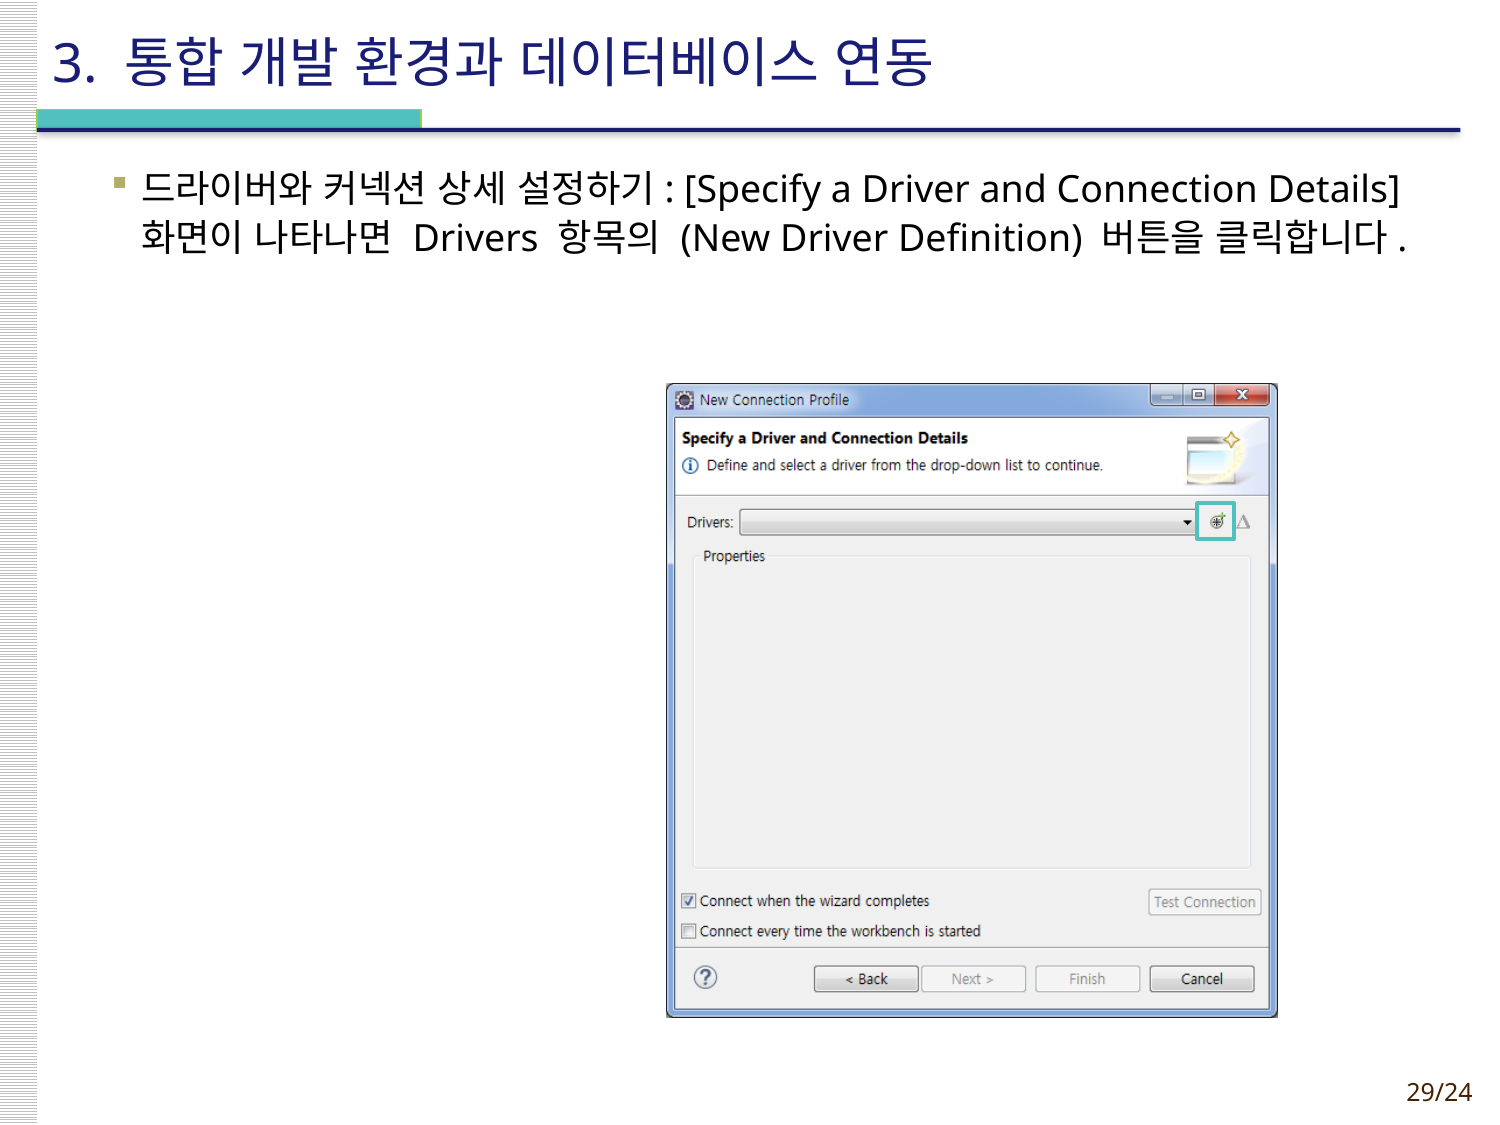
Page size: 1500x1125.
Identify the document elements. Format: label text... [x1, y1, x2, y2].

list 드라이버와 커넥션 상세 설정하기: [Specify a Driver and Connection Details] 화면이 나타나면 Drivers 항목의 (New Driver Definition) 버튼을 클릭합니다. [37, 152, 1463, 1091]
picture [666, 383, 1278, 1018]
title 3. 통합 개발 환경과 데이터베이스 연동 [37, 13, 1278, 109]
